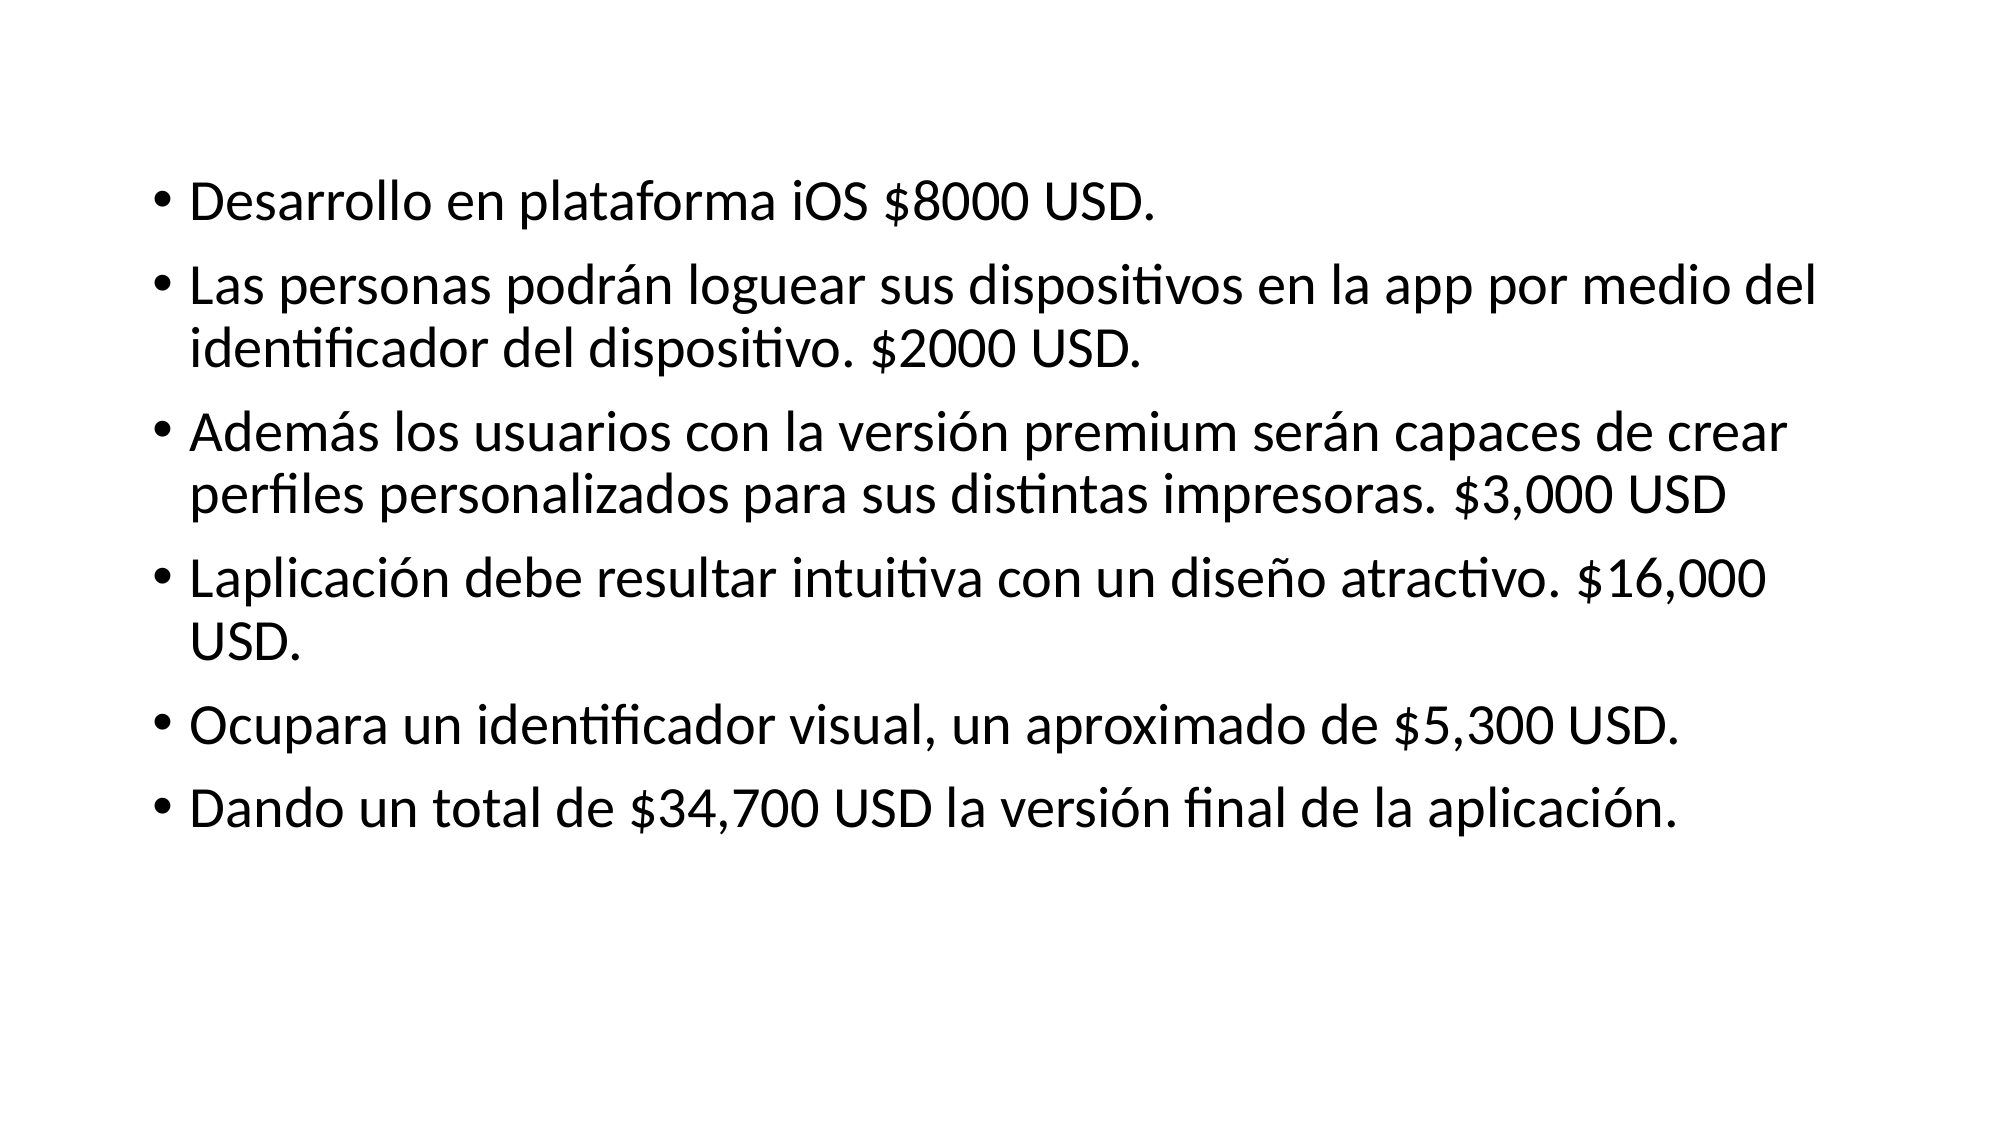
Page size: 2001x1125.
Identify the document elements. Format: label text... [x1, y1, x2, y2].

list Desarrollo en plataforma iOS $8000 USD. Las personas podrán loguear sus dispositivos en la app por medio del identificador del dispositivo. $2000 USD. Además los usuarios con la versión premium serán capaces de crear perfiles personalizados para sus distintas impresoras. $3,000 USD Laplicación debe resultar intuitiva con un diseño atractivo. $16,000 USD. Ocupara un identificador visual, un aproximado de $5,300 USD. Dando un total de $34,700 USD la versión final de la aplicación. [137, 163, 1863, 1014]
